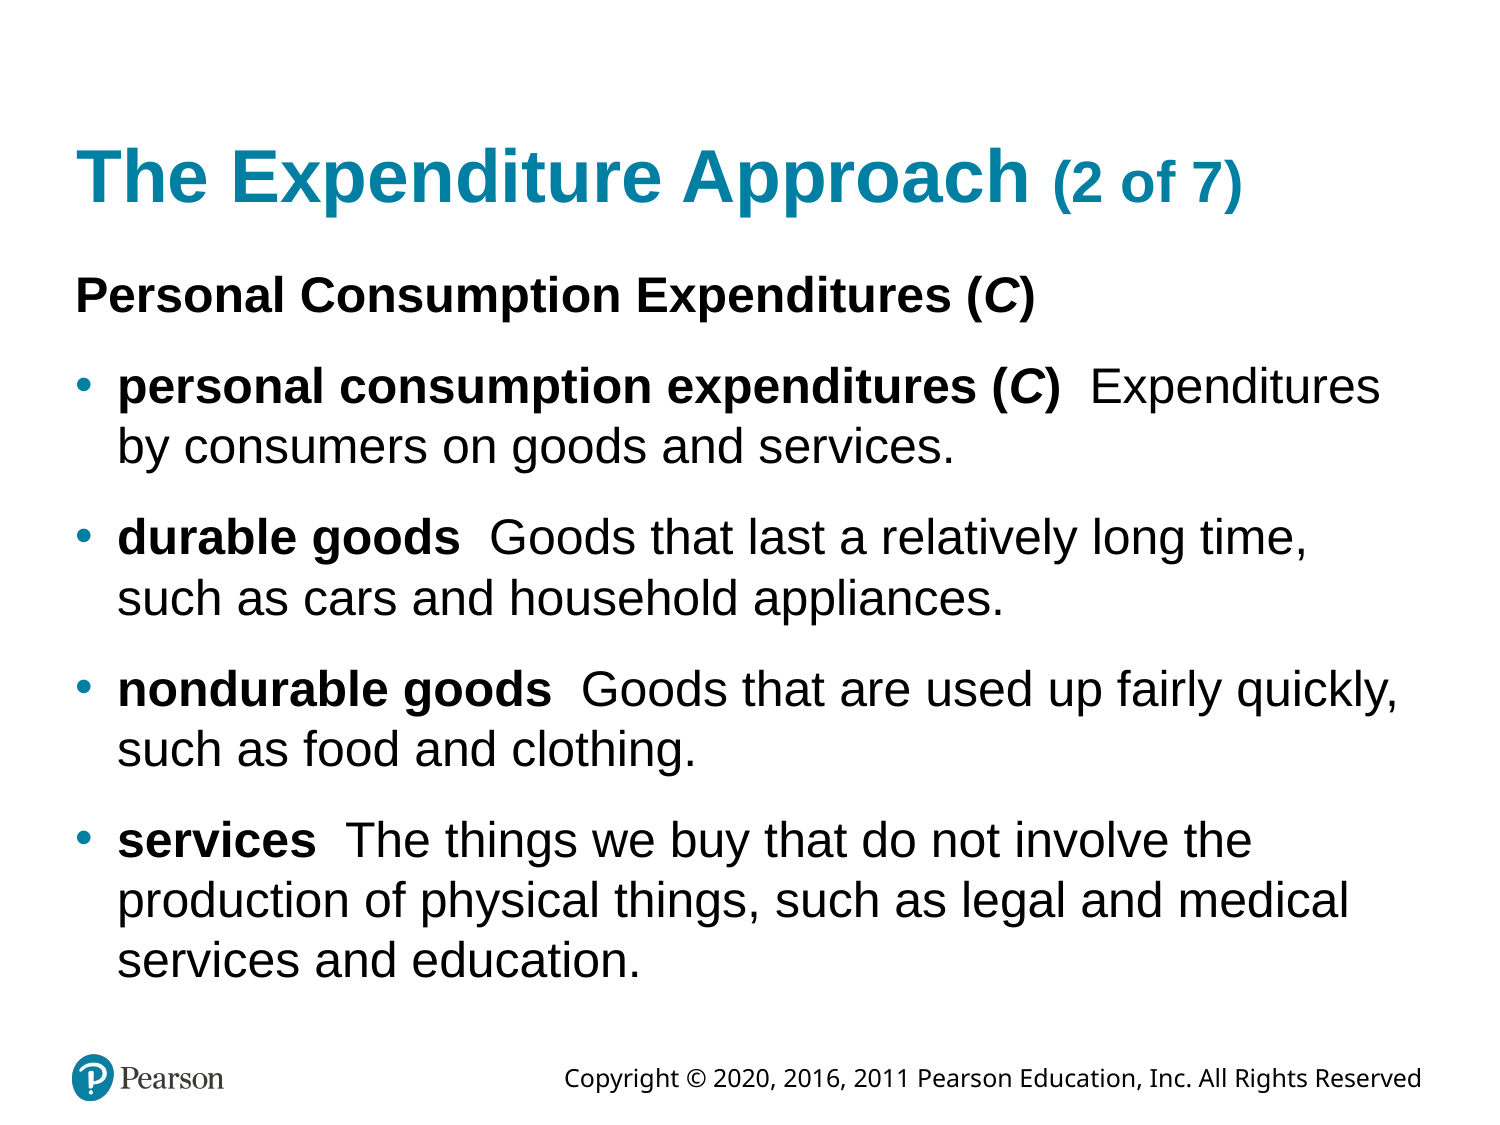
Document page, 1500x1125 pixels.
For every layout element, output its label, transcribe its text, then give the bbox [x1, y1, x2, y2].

list Personal Consumption Expenditures (C) personal consumption expenditures (C) Expenditures by consumers on goods and services. durable goods Goods that last a relatively long time, such as cars and household appliances. nondurable goods Goods that are used up fairly quickly, such as food and clothing. services The things we buy that do not involve the production of physical things, such as legal and medical services and education. [75, 262, 1425, 988]
picture [72, 1054, 88, 1070]
picture [98, 1054, 224, 1101]
title The Expenditure Approach (2 of 7) [76, 29, 1427, 218]
picture [80, 1063, 106, 1088]
picture [72, 1087, 83, 1101]
